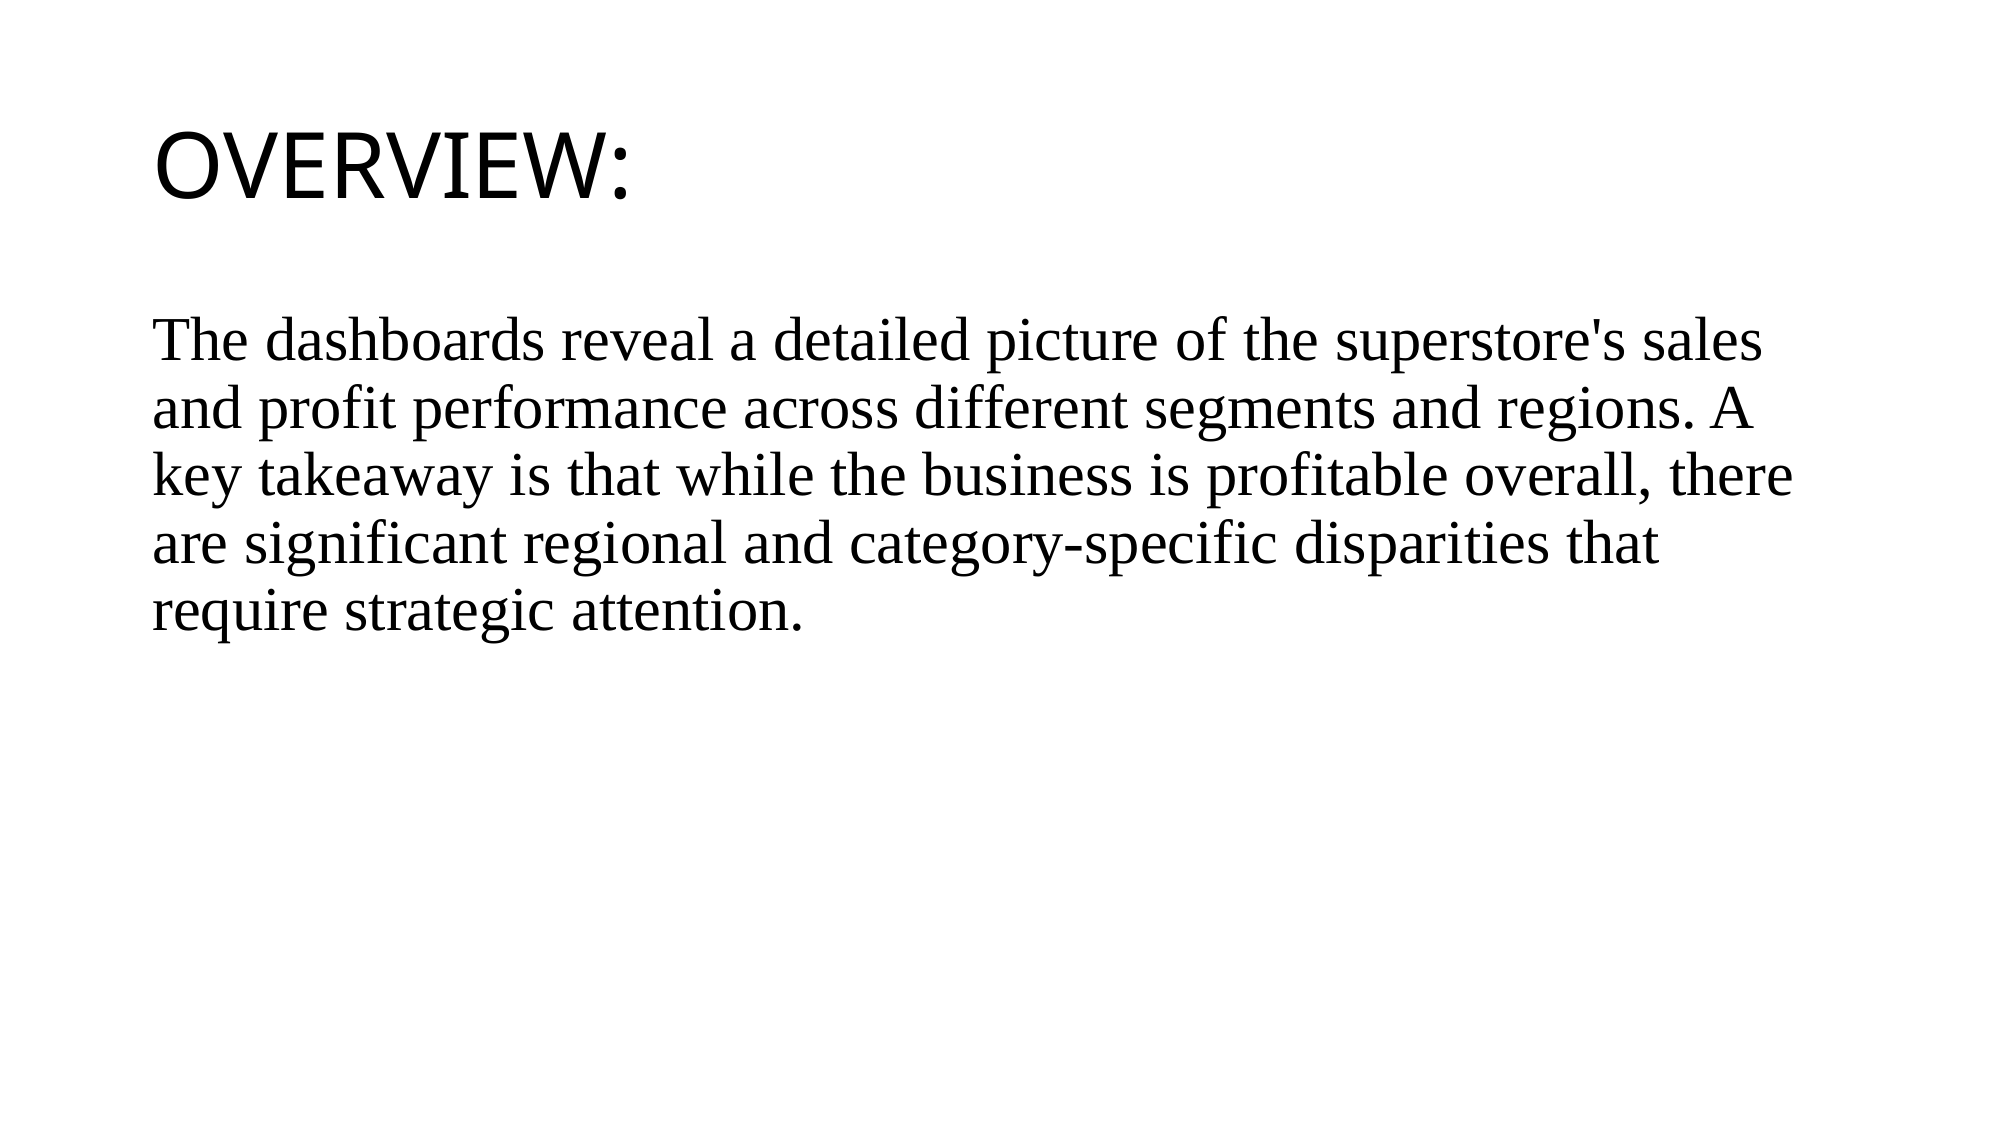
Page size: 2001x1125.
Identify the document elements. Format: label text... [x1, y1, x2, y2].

list The dashboards reveal a detailed picture of the superstore's sales and profit performance across different segments and regions. A key takeaway is that while the business is profitable overall, there are significant regional and category-specific disparities that require strategic attention. [137, 299, 1863, 1014]
title OVERVIEW: [137, 59, 1863, 278]
